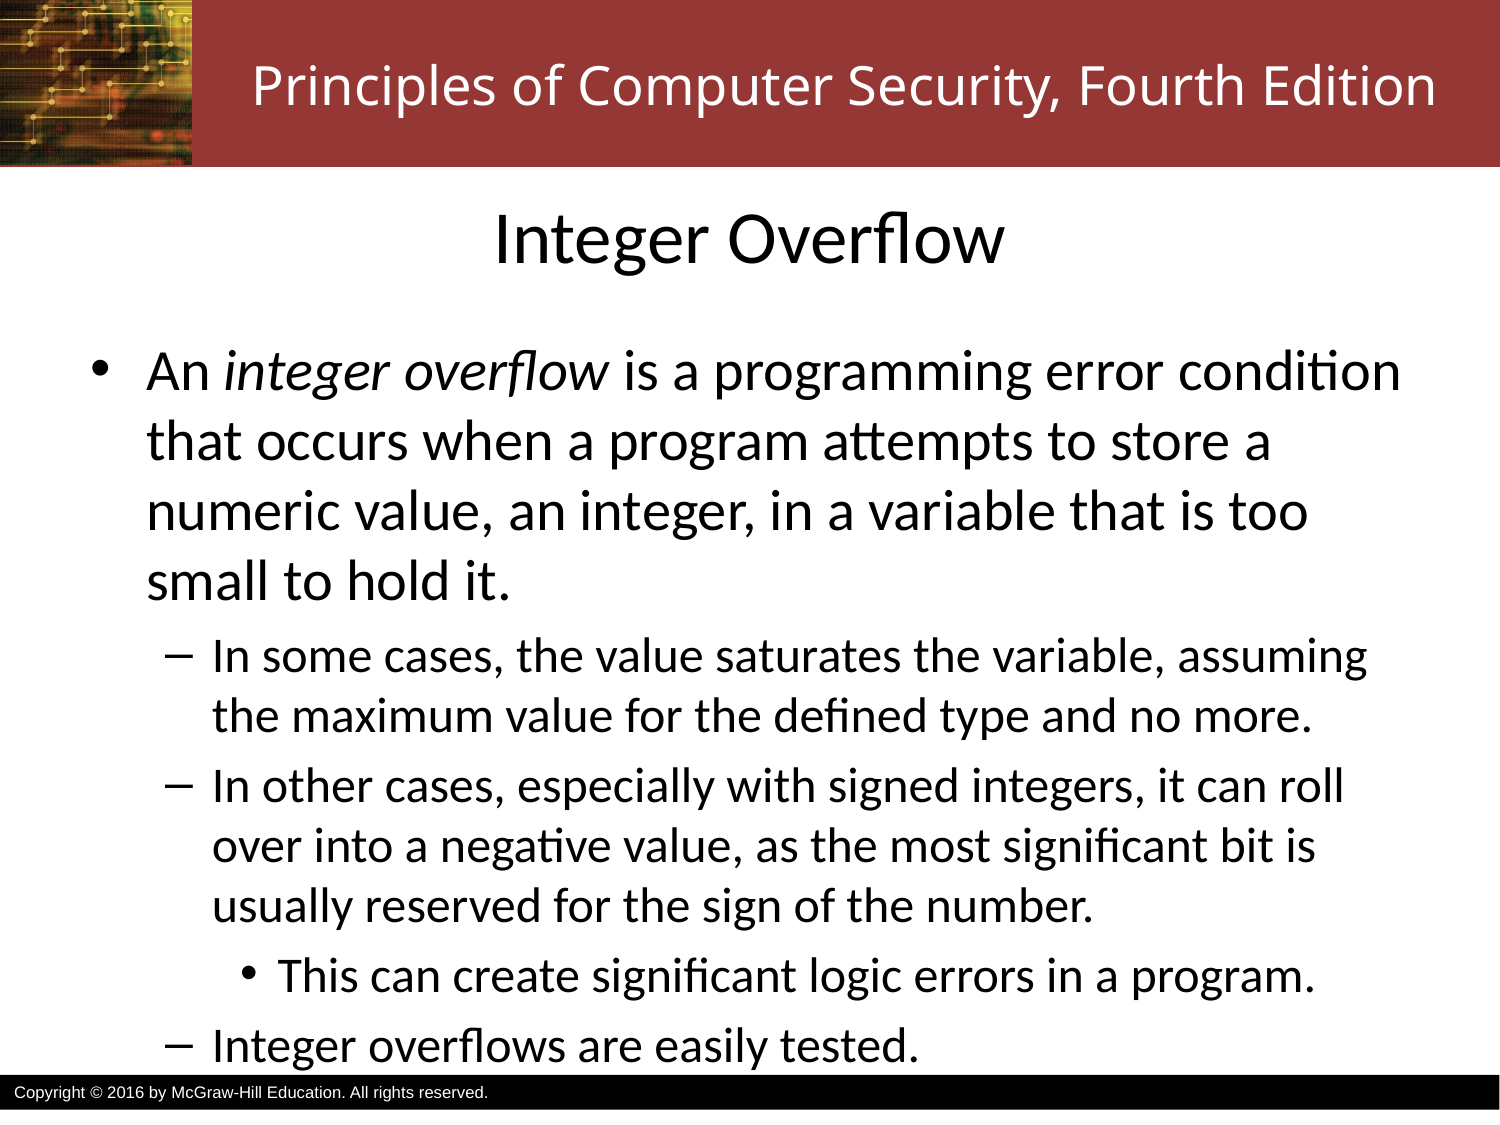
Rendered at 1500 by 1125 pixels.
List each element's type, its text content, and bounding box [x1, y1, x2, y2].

title Integer Overflow [75, 181, 1425, 324]
list An integer overflow is a programming error condition that occurs when a program attempts to store a numeric value, an integer, in a variable that is too small to hold it. In some cases, the value saturates the variable, assuming the maximum value for the defined type and no more. In other cases, especially with signed integers, it can roll over into a negative value, as the most significant bit is usually reserved for the sign of the number. This can create significant logic errors in a program. Integer overflows are easily tested. [75, 324, 1425, 1005]
picture [0, 0, 192, 165]
